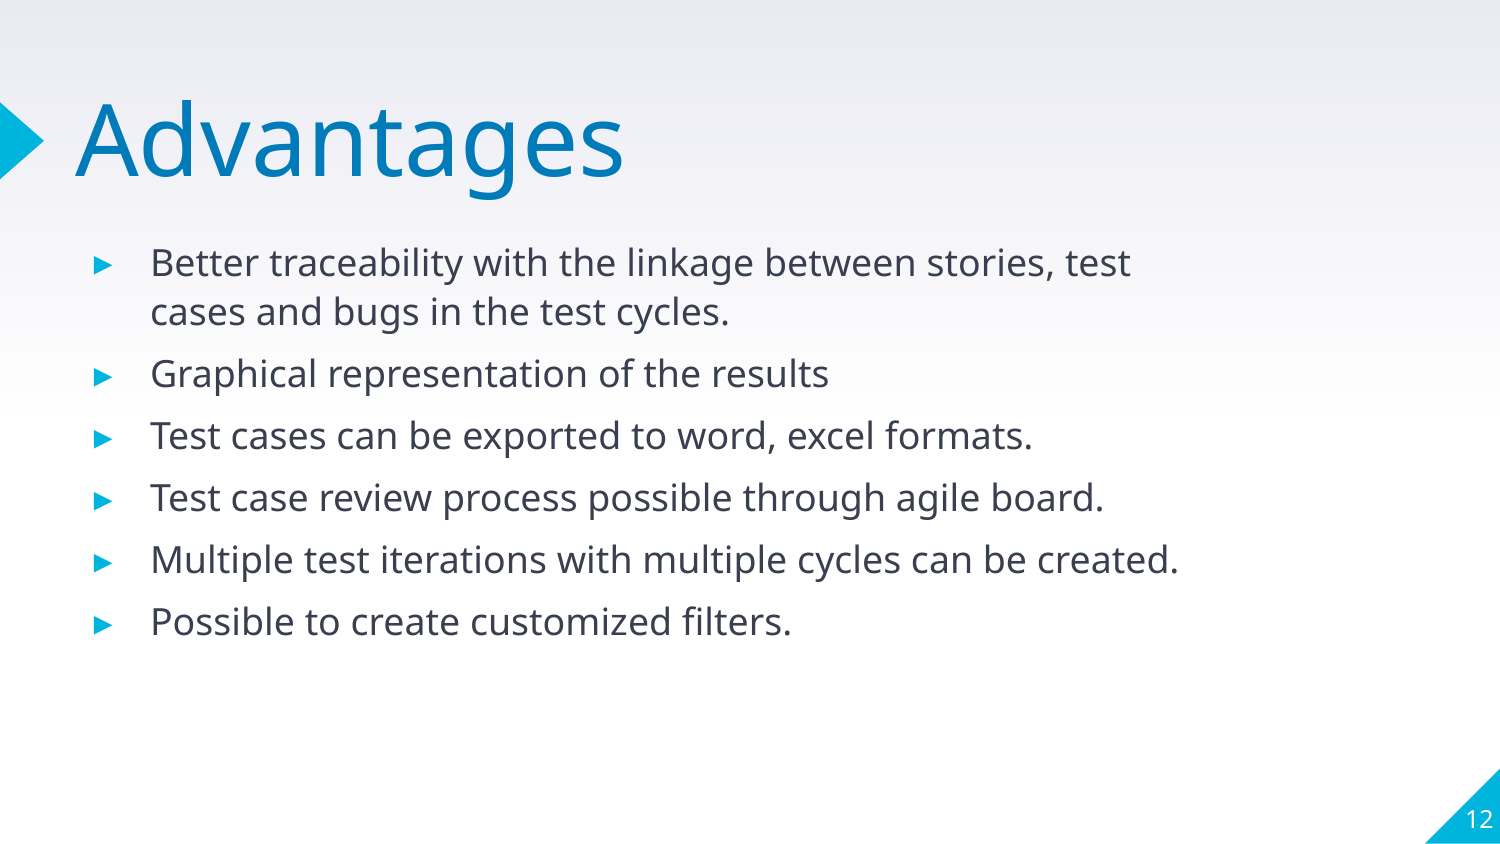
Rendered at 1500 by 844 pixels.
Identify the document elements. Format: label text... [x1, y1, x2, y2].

slide_number 12 [1418, 760, 1494, 838]
list Better traceability with the linkage between stories, test cases and bugs in the test cycles. Graphical representation of the results Test cases can be exported to word, excel formats. Test case review process possible through agile board. Multiple test iterations with multiple cycles can be created. Possible to create customized filters. [75, 234, 1200, 668]
title Advantages [75, 99, 1001, 234]
